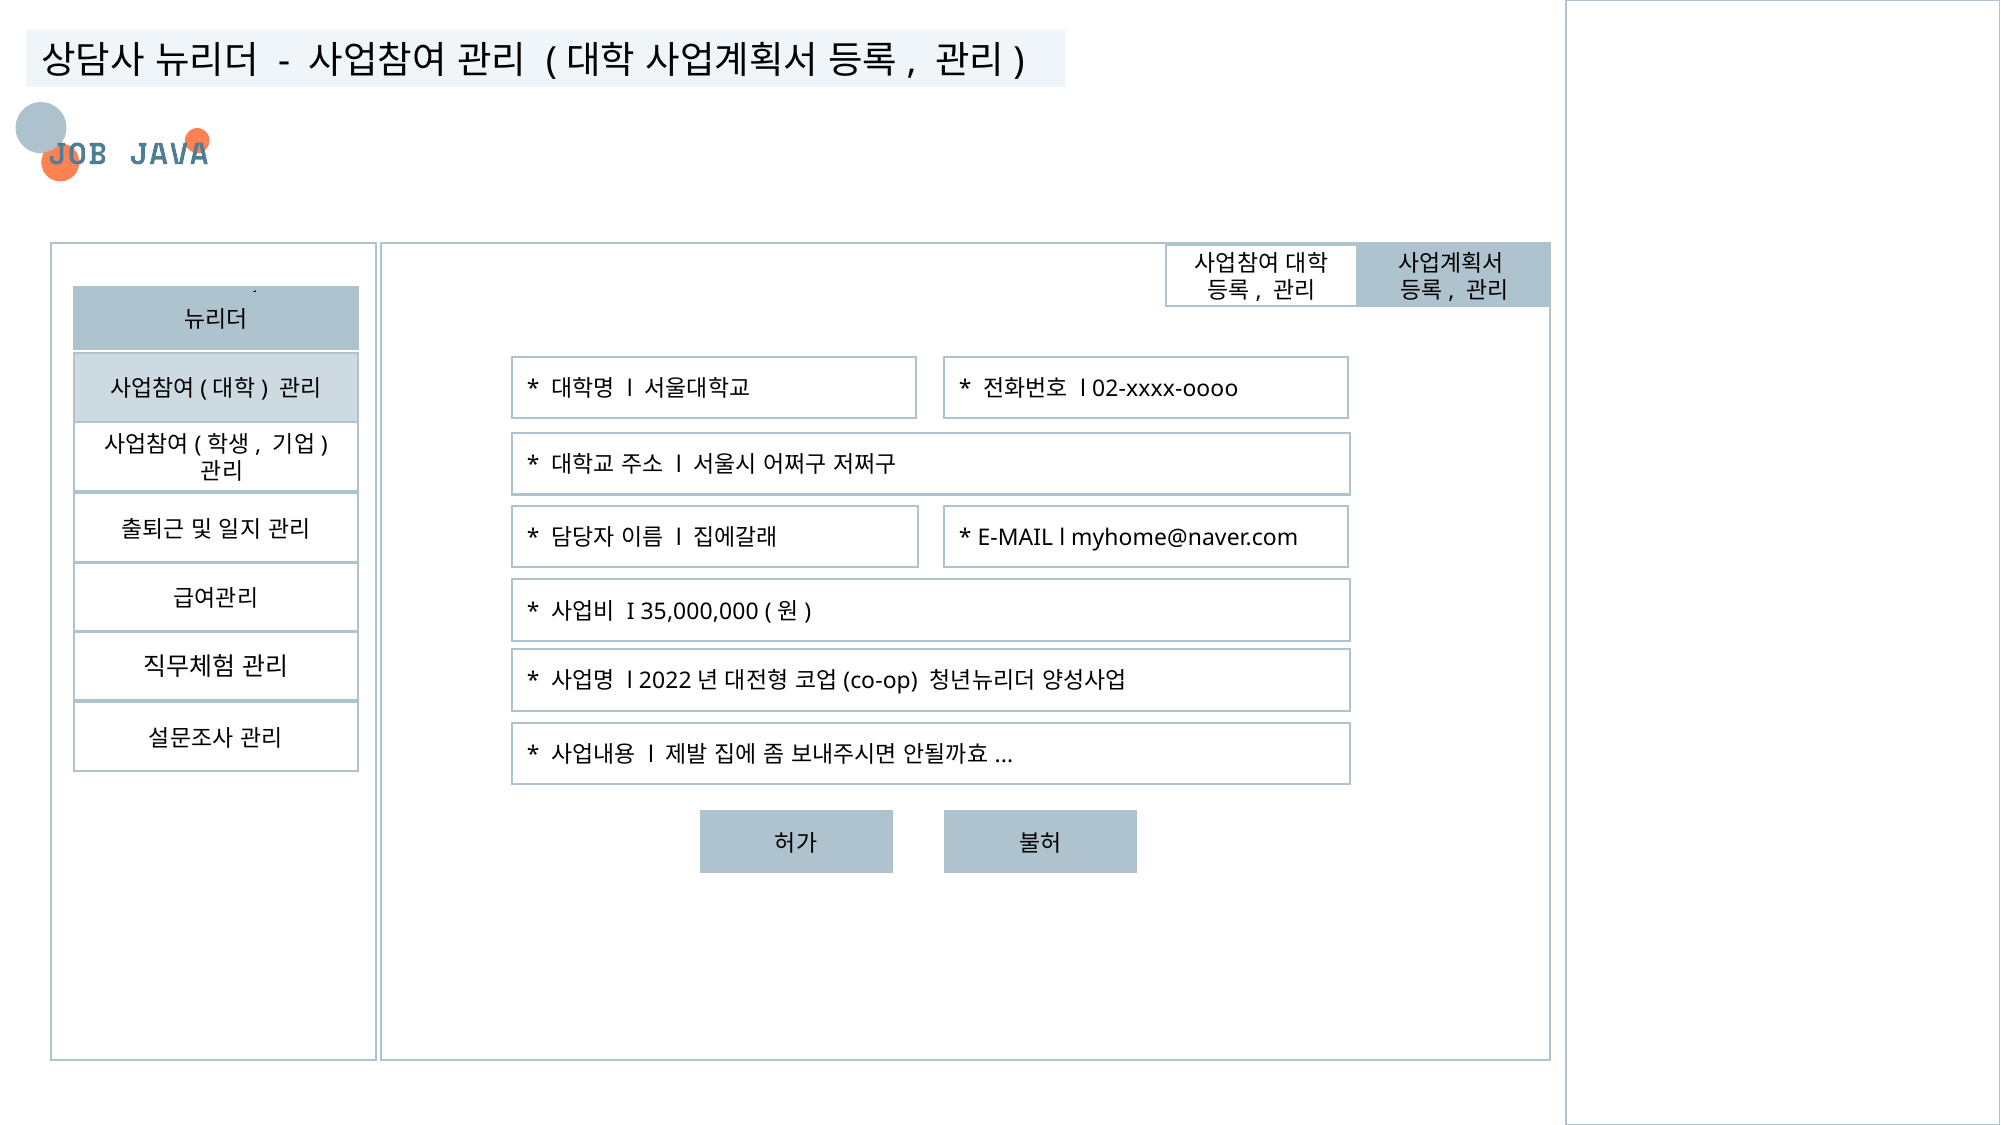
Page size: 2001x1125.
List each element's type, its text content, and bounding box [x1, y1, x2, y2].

text_box 급여관리 [73, 561, 359, 630]
text_box 상담사 뉴리더 - 사업참여 관리 (대학 사업계획서 등록, 관리) [26, 29, 1066, 87]
text_box * 사업내용 l 제발 집에 좀 보내주시면 안될까효... [511, 722, 1351, 785]
text_box * 담당자 이름 l 집에갈래 [511, 505, 919, 568]
text_box * 전화번호 l 02-xxxx-oooo [943, 356, 1349, 419]
text_box * 대학명 l 서울대학교 [511, 356, 917, 419]
text_box * 대학교 주소 l 서울시 어쩌구 저쩌구 [511, 432, 1351, 496]
text_box 출퇴근 및 일지 관리 [73, 492, 359, 561]
text_box 사업참여(학생, 기업) 관리 [73, 421, 359, 492]
text_box 불허 [944, 810, 1137, 873]
text_box [50, 242, 377, 1061]
text_box [1565, 0, 2000, 1125]
text_box 설문조사 관리 [73, 701, 359, 772]
text_box 사업참여 대학 등록, 관리 [1165, 244, 1358, 307]
text_box 직무체험 관리 [73, 630, 359, 701]
text_box * 사업명 l 2022년 대전형 코업(co-op) 청년뉴리더 양성사업 [511, 648, 1351, 712]
text_box * 사업비 I 35,000,000 (원) [511, 578, 1351, 642]
picture [0, 35, 256, 292]
text_box [380, 242, 1551, 1061]
text_box 허가 [700, 810, 893, 873]
text_box 사업참여(대학) 관리 [73, 352, 359, 421]
text_box 뉴리더 [73, 286, 359, 350]
text_box * E-MAIL l myhome@naver.com [943, 505, 1349, 568]
text_box 사업계획서 등록, 관리 [1358, 244, 1551, 307]
